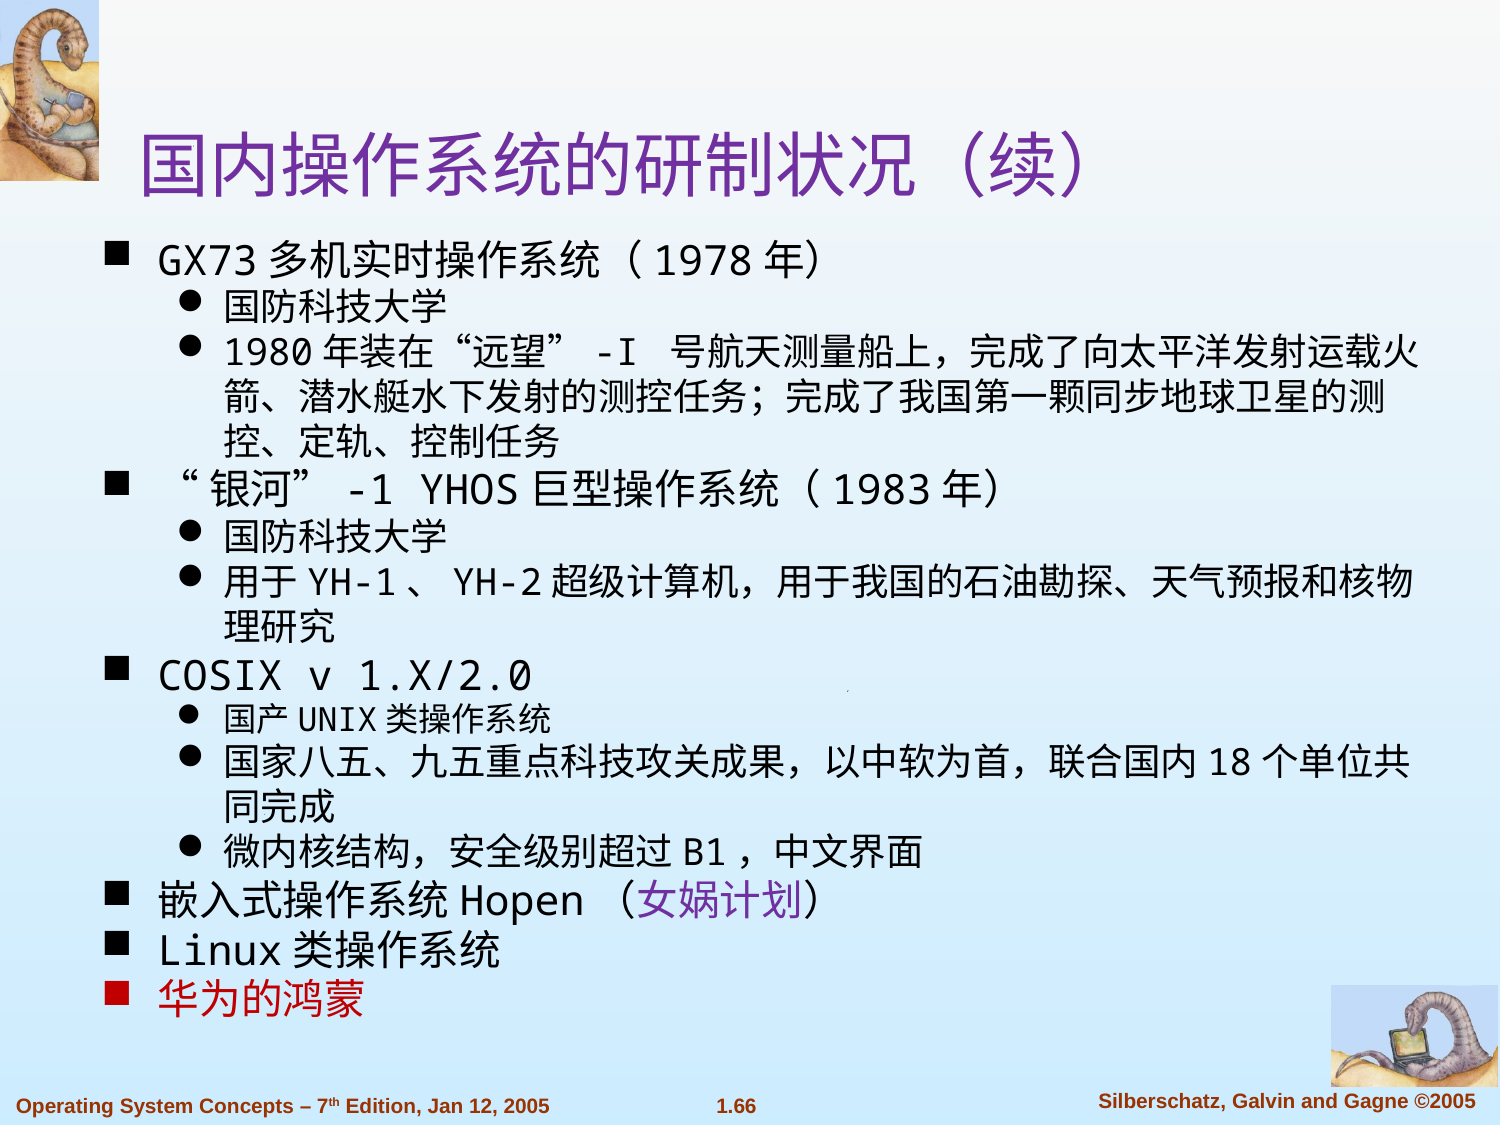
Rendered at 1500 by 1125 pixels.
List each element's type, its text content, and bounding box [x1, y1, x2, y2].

picture [0, 0, 99, 181]
picture [1331, 985, 1498, 1087]
text_box 国内操作系统的研制状况（续） [123, 113, 1399, 226]
text_box GX73多机实时操作系统（1978年） 国防科技大学 1980年装在“远望”-I 号航天测量船上，完成了向太平洋发射运载火箭、潜水艇水下发射的测控任务；完成了我国第一颗同步地球卫星的测控、定轨、控制任务 “银河”-1 YHOS巨型操作系统（1983年） 国防科技大学 用于YH-1、YH-2超级计算机，用于我国的石油勘探、天气预报和核物理研究 COSIX v 1.X/2.0 国产UNIX类操作系统 国家八五、九五重点科技攻关成果，以中软为首，联合国内18个单位共同完成 微内核结构，安全级别超过B1，中文界面 嵌入式操作系统Hopen（女娲计划） Linux类操作系统 华为的鸿蒙 [86, 226, 1437, 1035]
